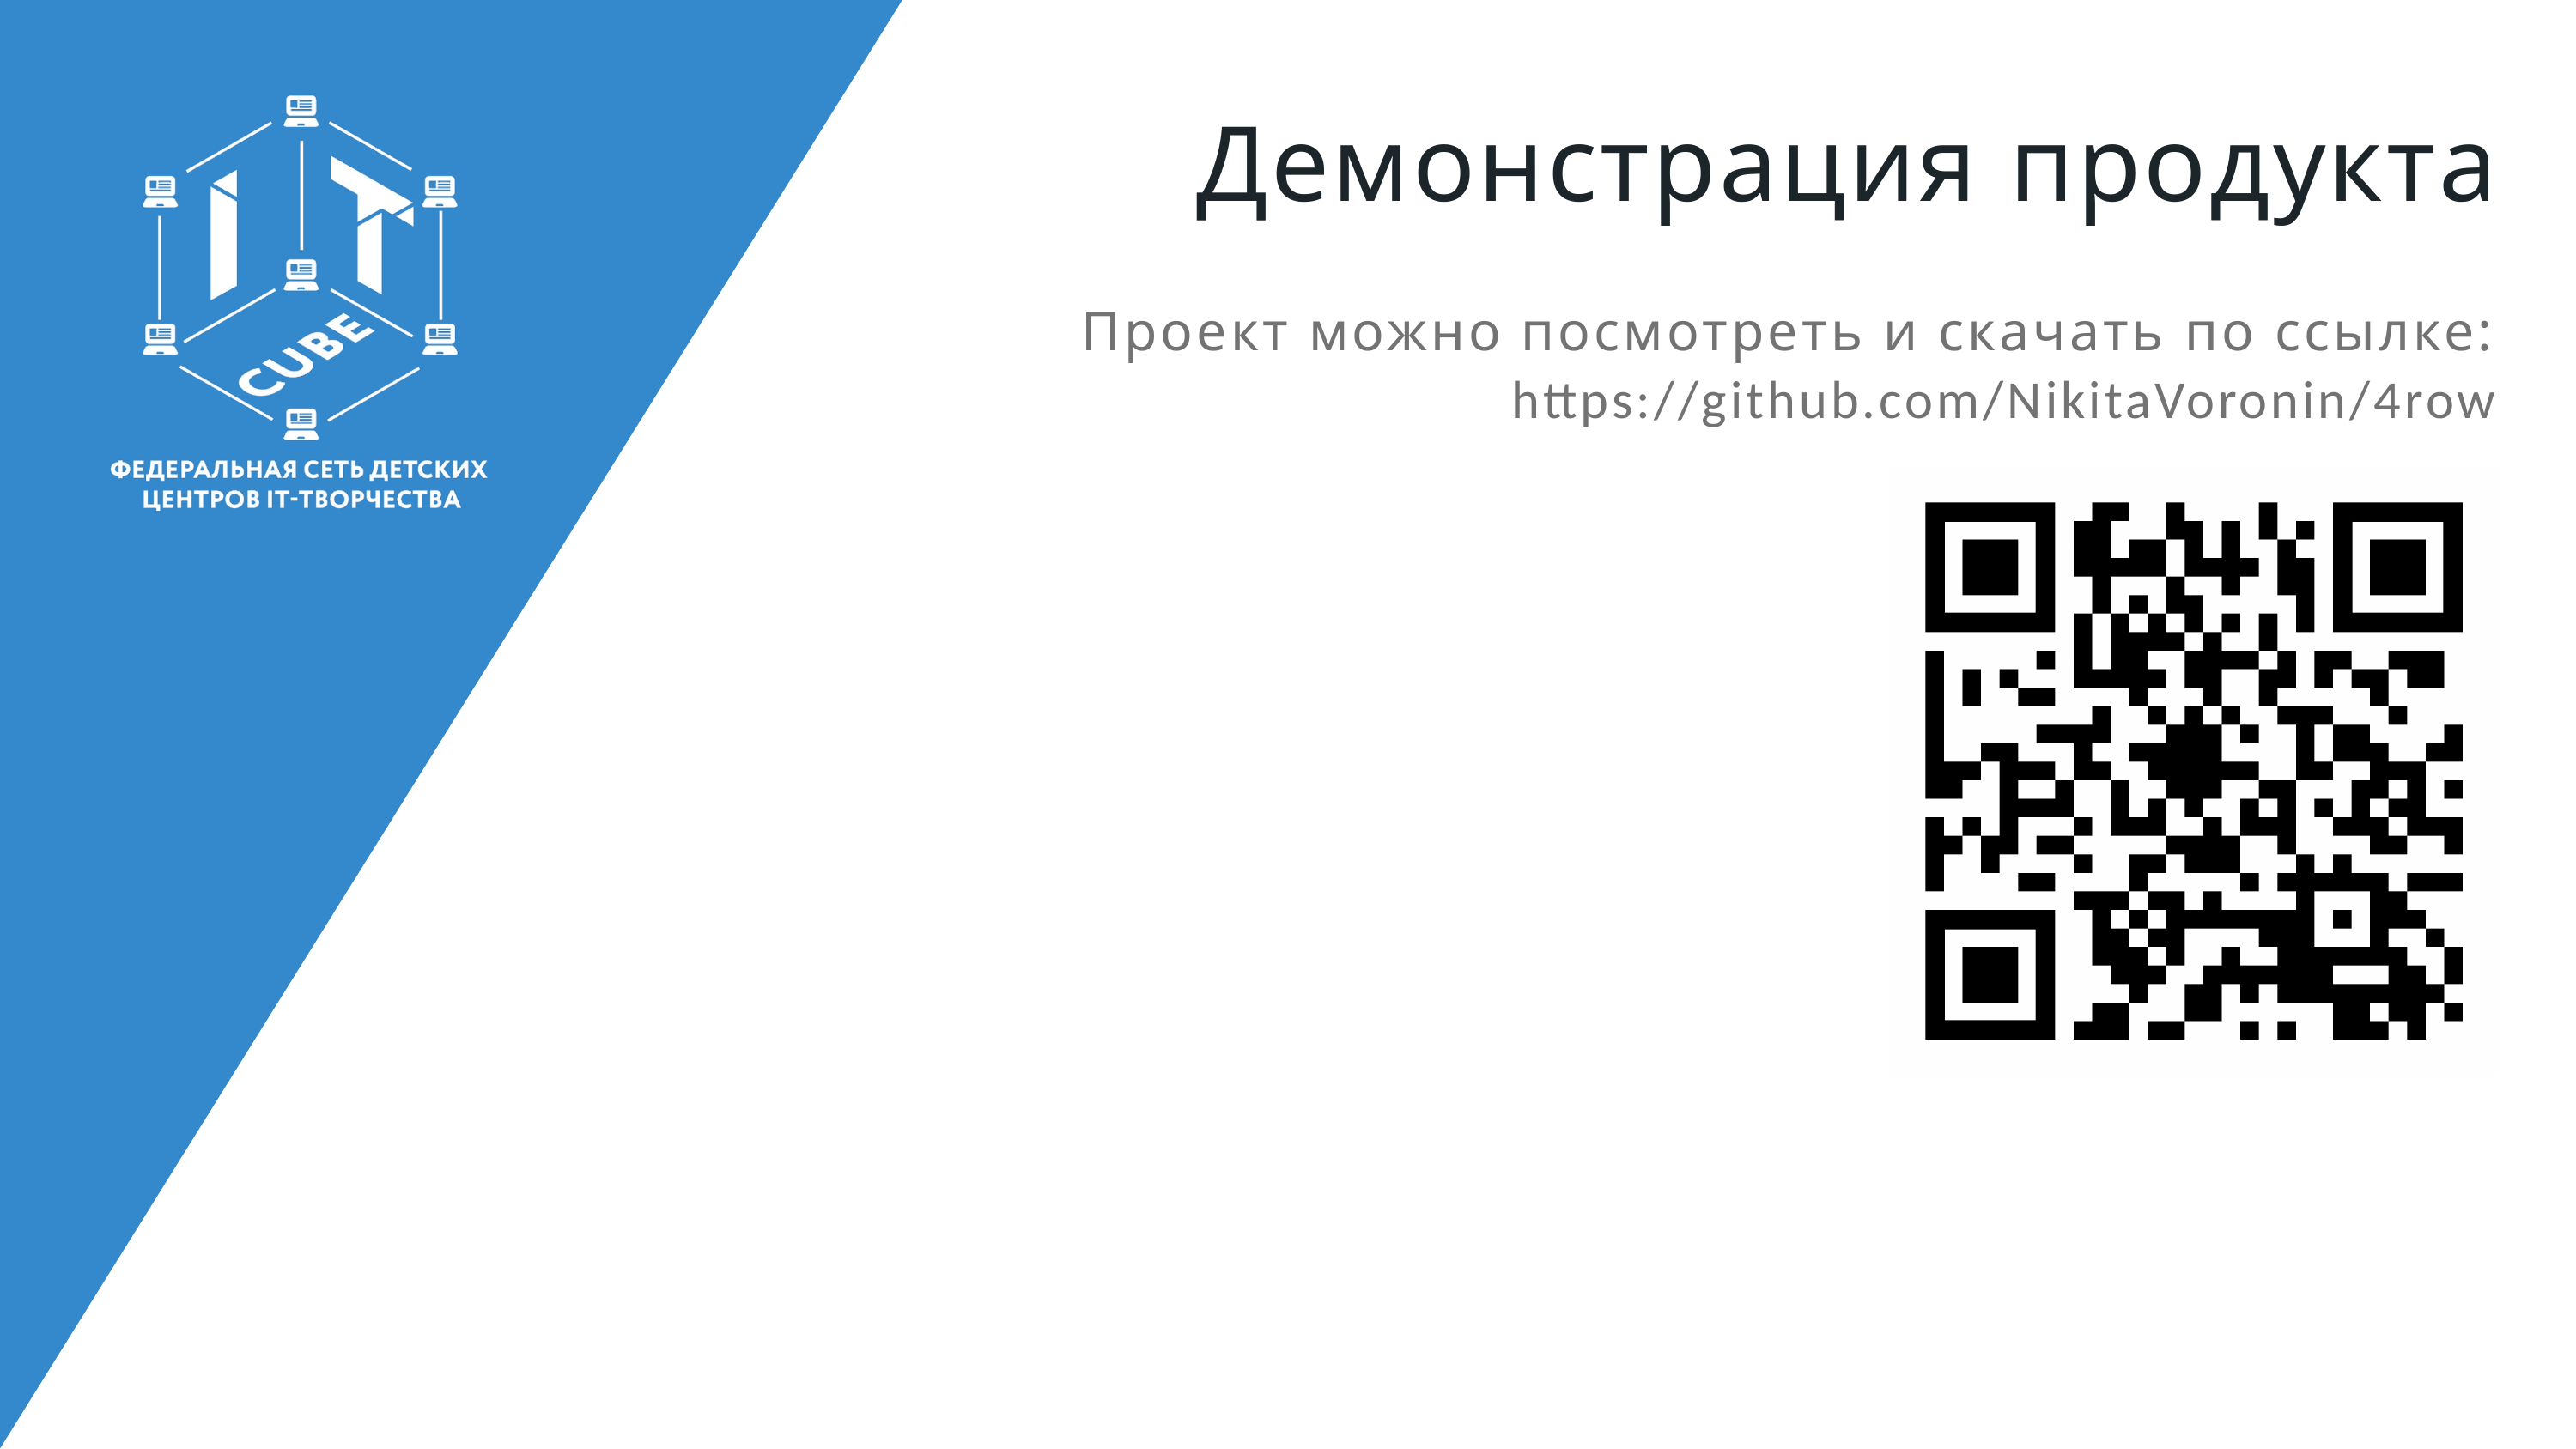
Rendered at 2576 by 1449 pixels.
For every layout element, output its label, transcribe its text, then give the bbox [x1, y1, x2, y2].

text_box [0, 273, 1176, 1176]
picture [111, 95, 488, 511]
text_box Демонстрация продукта [1089, 76, 2500, 512]
text_box Проект можно посмотреть и скачать по ссылке: https://github.com/NikitaVoronin/4row [1181, 294, 2499, 429]
picture [1887, 465, 2500, 1077]
